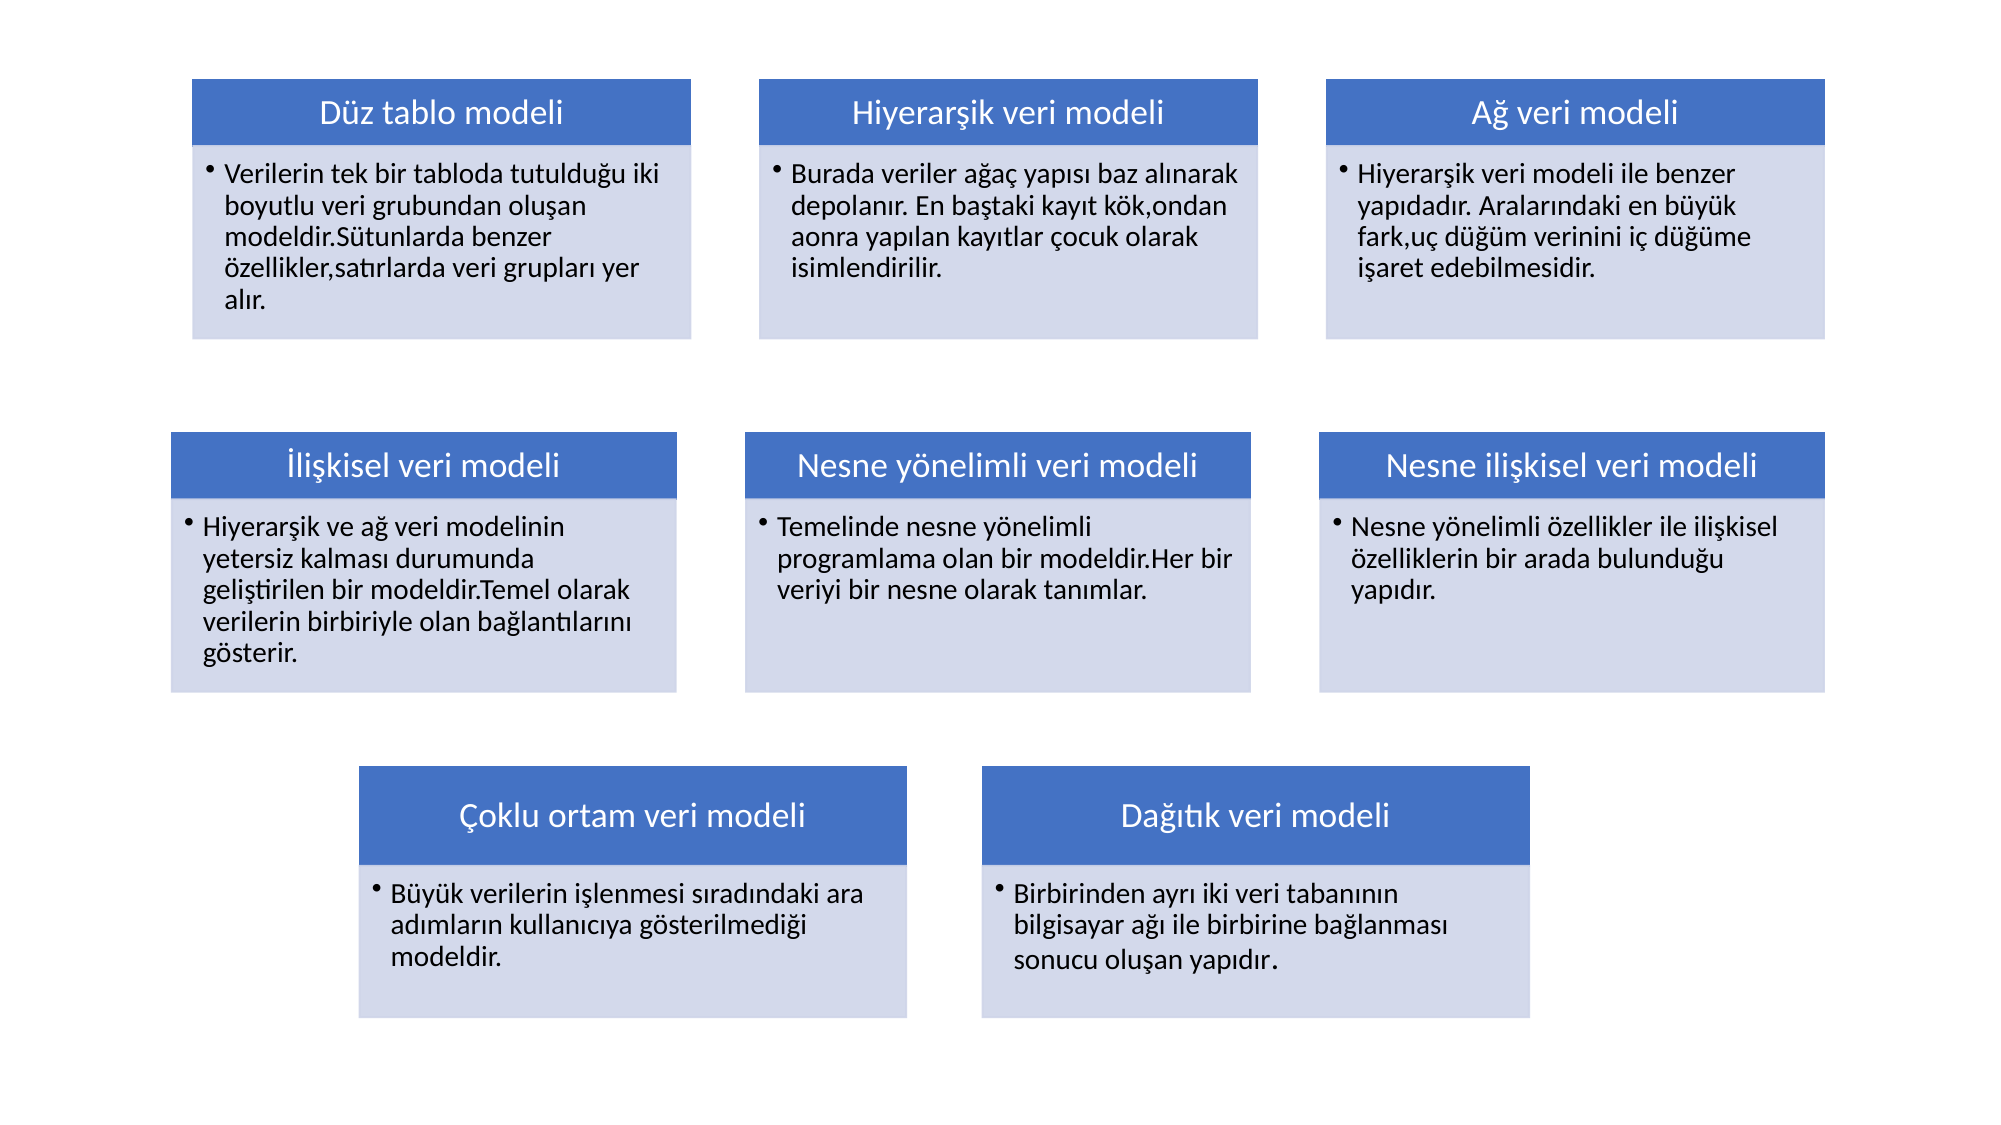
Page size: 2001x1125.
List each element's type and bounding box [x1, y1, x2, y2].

text_box [359, 760, 1530, 1024]
text_box [171, 431, 1825, 694]
text_box [192, 78, 1825, 341]
